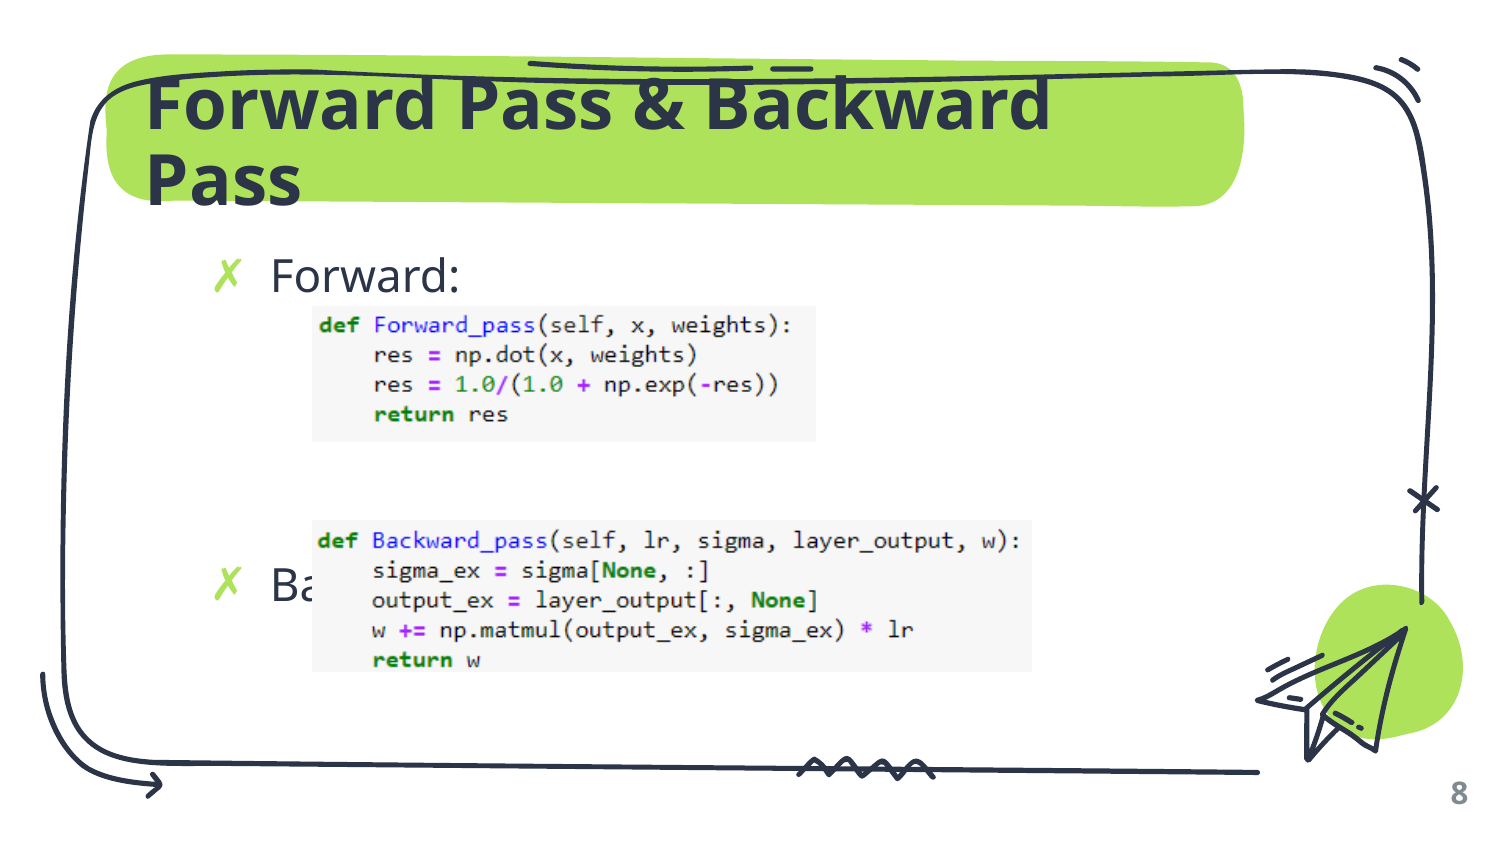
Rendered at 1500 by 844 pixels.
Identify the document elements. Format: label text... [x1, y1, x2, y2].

list Forward: Backward: [194, 247, 1250, 713]
slide_number 8 [1378, 769, 1469, 820]
picture [312, 520, 1032, 673]
picture [312, 305, 816, 443]
title Forward Pass & Backward Pass [144, 112, 1200, 178]
text_box [1254, 625, 1409, 763]
